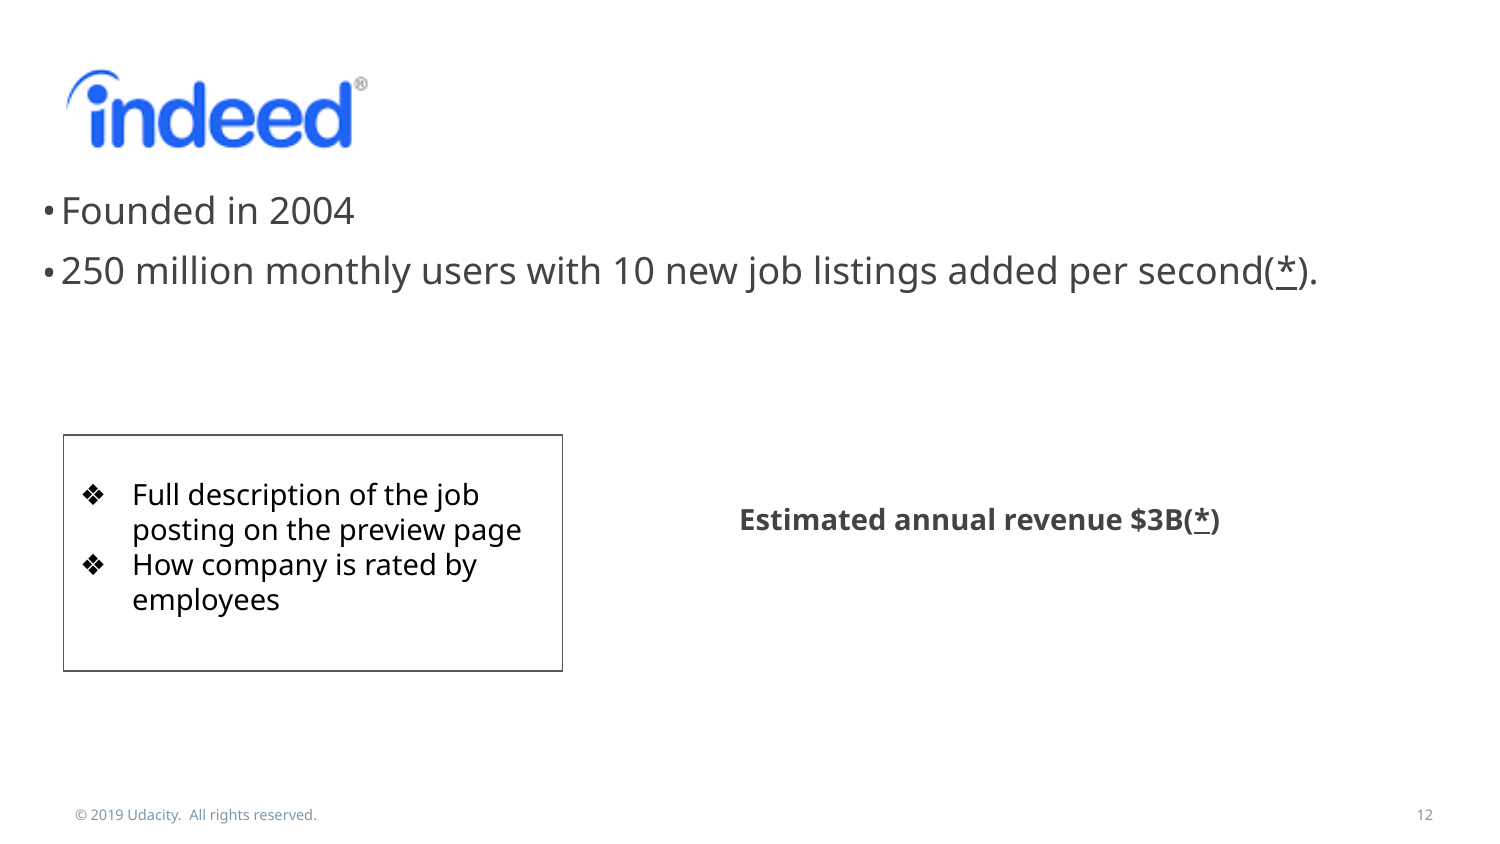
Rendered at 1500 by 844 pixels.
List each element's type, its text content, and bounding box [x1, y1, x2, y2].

slide_number ‹#› [1416, 806, 1434, 826]
picture [65, 69, 370, 150]
text_box [63, 435, 563, 672]
list © 2019 Udacity. All rights reserved. [75, 806, 725, 826]
text_box Estimated annual revenue $3B(*) [724, 485, 1320, 597]
text_box Full description of the job posting on the preview page How company is rated by employees [41, 461, 585, 807]
list Founded in 2004 250 million monthly users with 10 new job listings added per second(*). [41, 160, 1434, 357]
